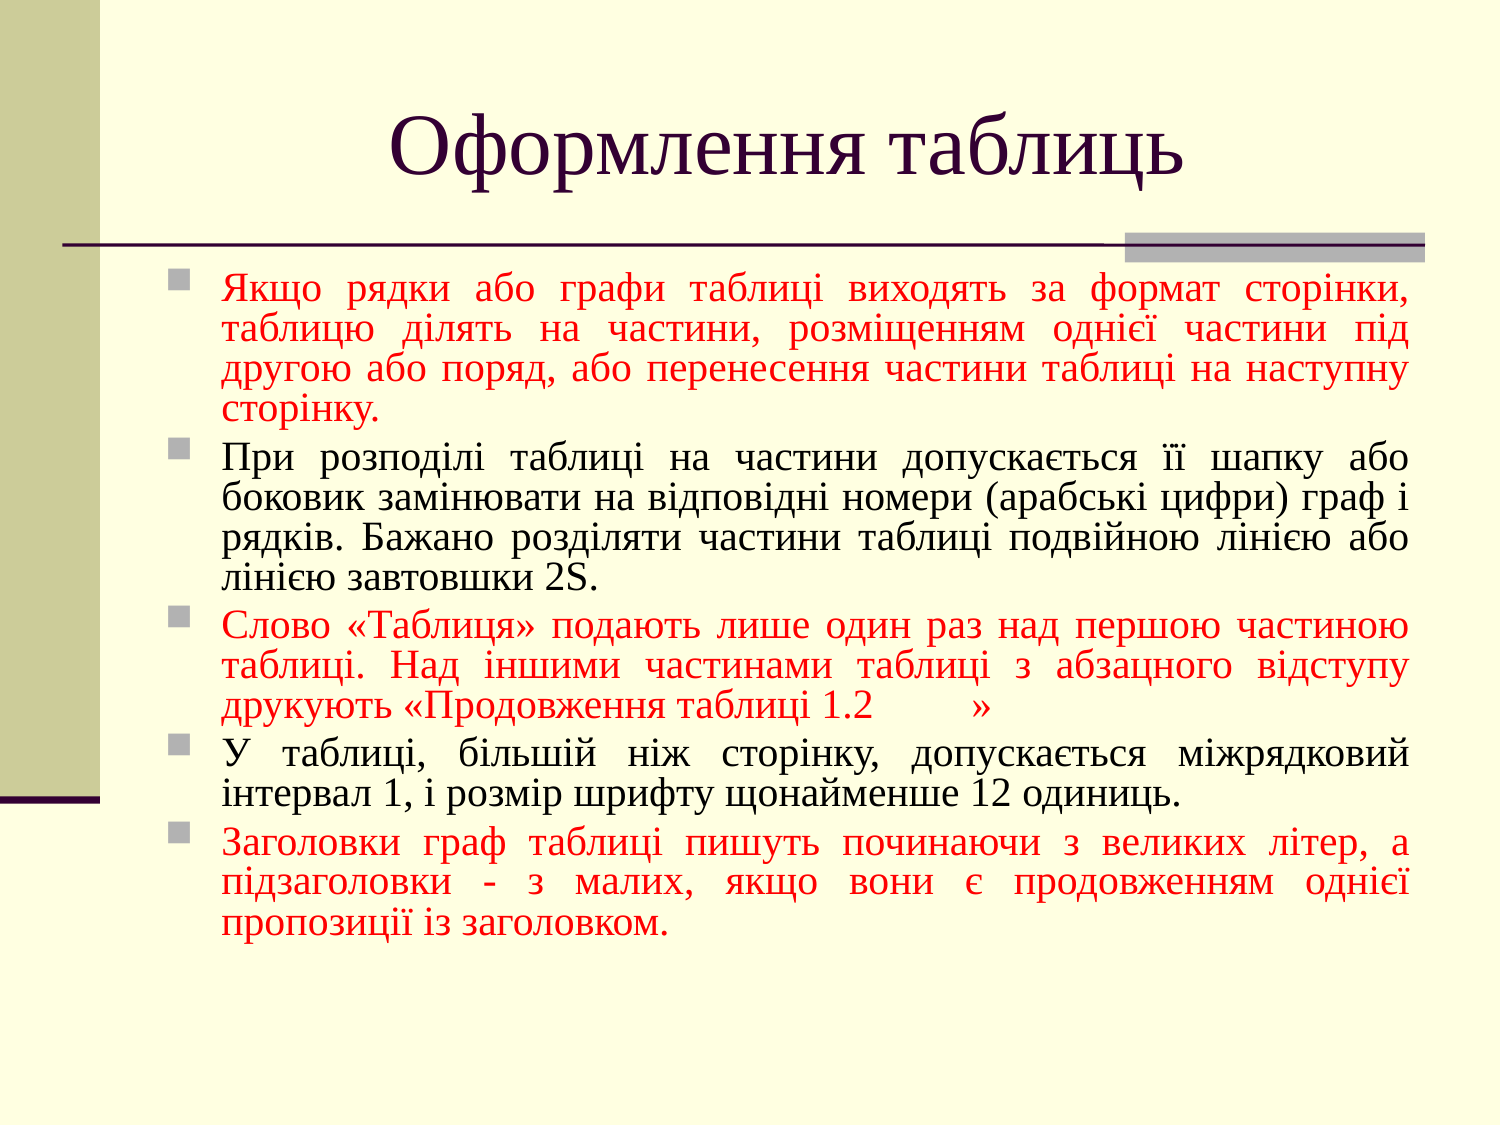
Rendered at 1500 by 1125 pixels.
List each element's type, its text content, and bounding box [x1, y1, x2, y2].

title Оформлення таблиць [150, 45, 1425, 234]
list Якщо рядки або графи таблиці виходять за формат сторінки, таблицю ділять на частини, розміщенням однієї частини під другою або поряд, або перенесення частини таблиці на наступну сторінку. При розподілі таблиці на частини допускається її шапку або боковик замінювати на відповідні номери (арабські цифри) граф і рядків. Бажано розділяти частини таблиці подвійною лінією або лінією завтовшки 2S. Слово «Таблиця» подають лише один раз над першою частиною таблиці. Над іншими частинами таблиці з абзацного відступу друкують «Продовження таблиці 1.2 » У таблиці, більшій ніж сторінку, допускається міжрядковий інтервал 1, і розмір шрифту щонайменше 12 одиниць. Заголовки граф таблиці пишуть починаючи з великих літер, а підзаголовки - з малих, якщо вони є продовженням однієї пропозиції із заголовком. [150, 262, 1425, 1006]
